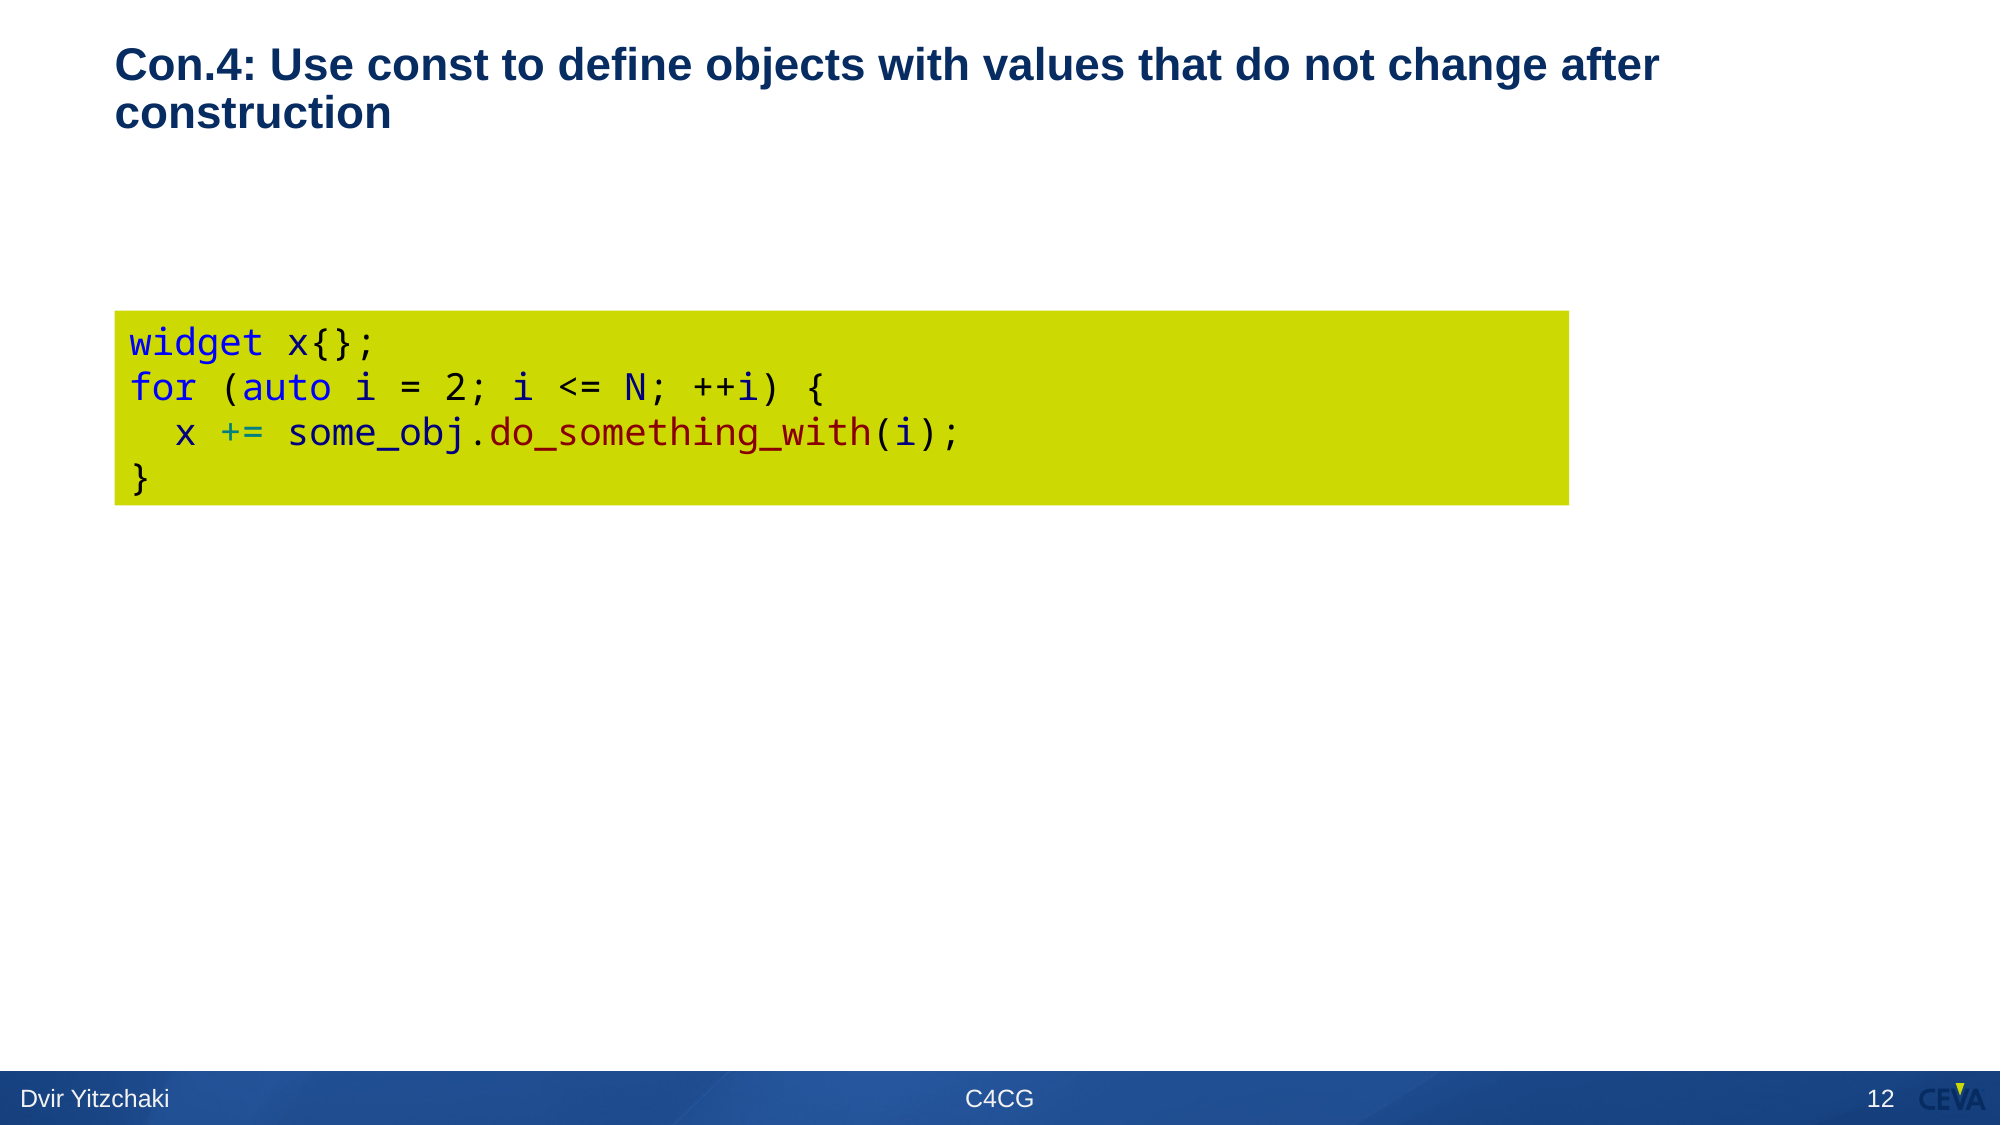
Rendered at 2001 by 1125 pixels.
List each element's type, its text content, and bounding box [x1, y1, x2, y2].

text_box widget x{}; for (auto i = 2; i <= N; ++i) { x += some_obj.do_something_with(i); } [114, 310, 1570, 506]
picture [0, 1071, 2000, 1125]
title Con.4: Use const to define objects with values that do not change after construction [114, 42, 1685, 138]
